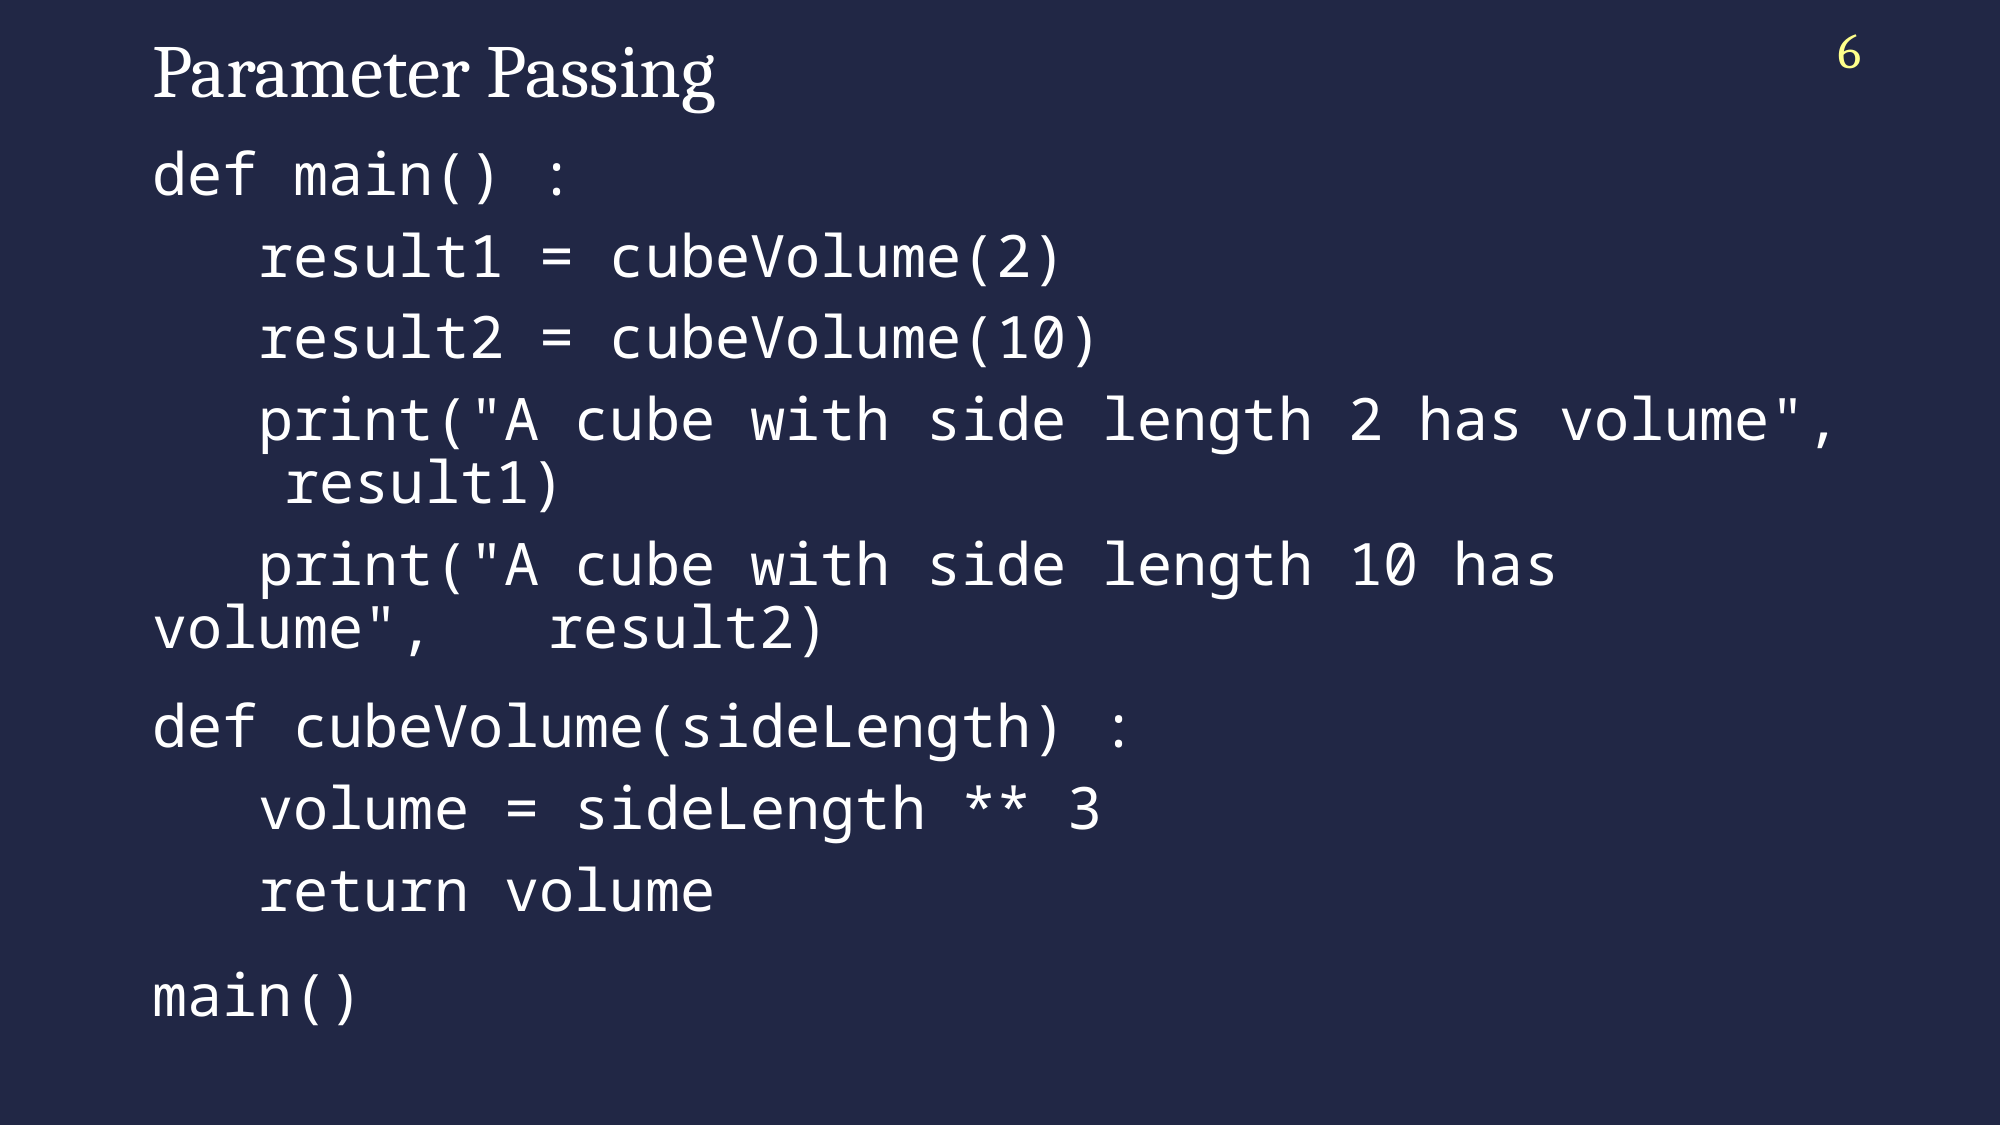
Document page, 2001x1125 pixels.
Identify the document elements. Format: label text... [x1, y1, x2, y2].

title Parameter Passing [137, 22, 1877, 125]
slide_number 6 [1760, 18, 1877, 79]
list def main() : result1 = cubeVolume(2) result2 = cubeVolume(10) print("A cube with side length 2 has volume", result1) print("A cube with side length 10 has volume", result2) def cubeVolume(sideLength) : volume = sideLength ** 3 return volume main() [137, 137, 1877, 1038]
